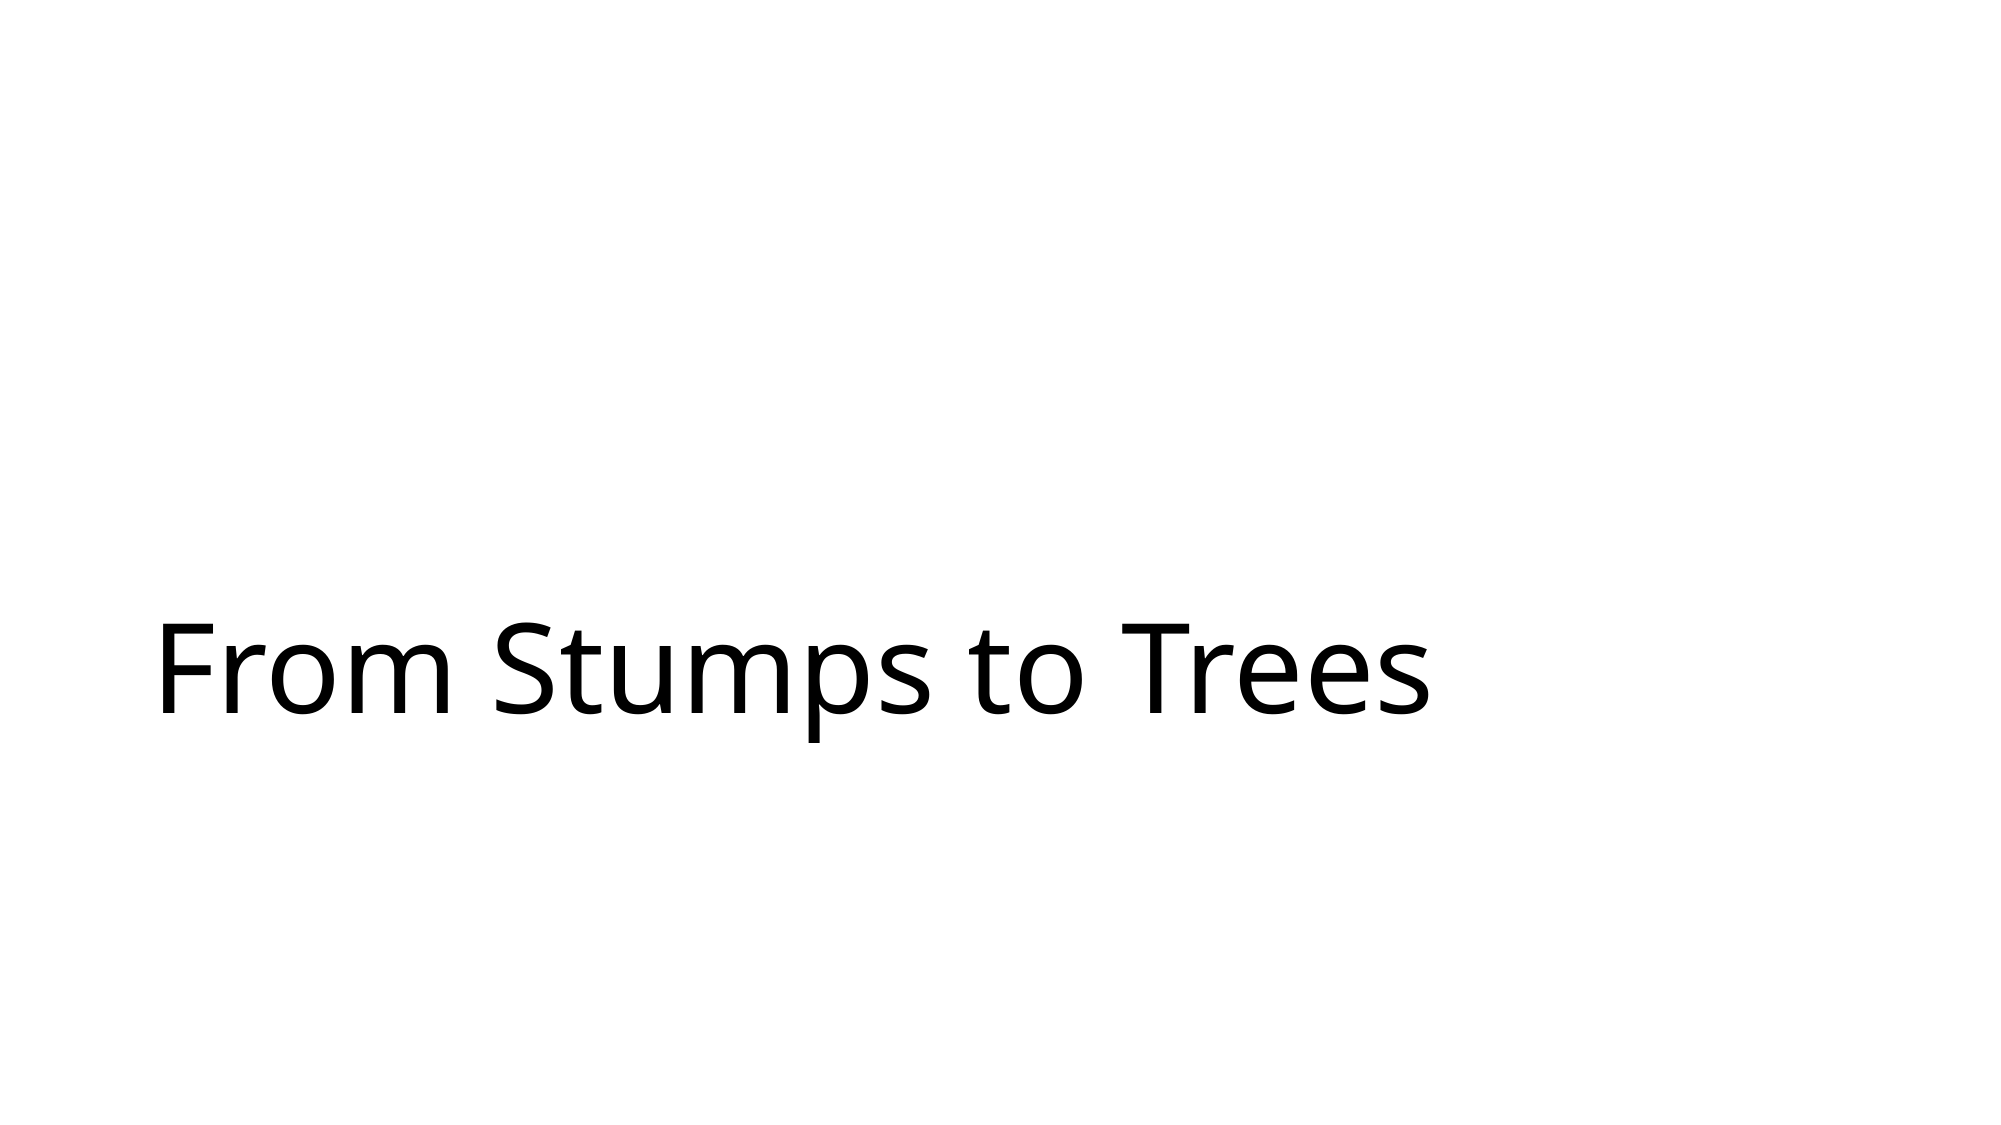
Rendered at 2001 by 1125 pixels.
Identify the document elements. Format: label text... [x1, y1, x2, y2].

title From Stumps to Trees [136, 280, 1862, 749]
